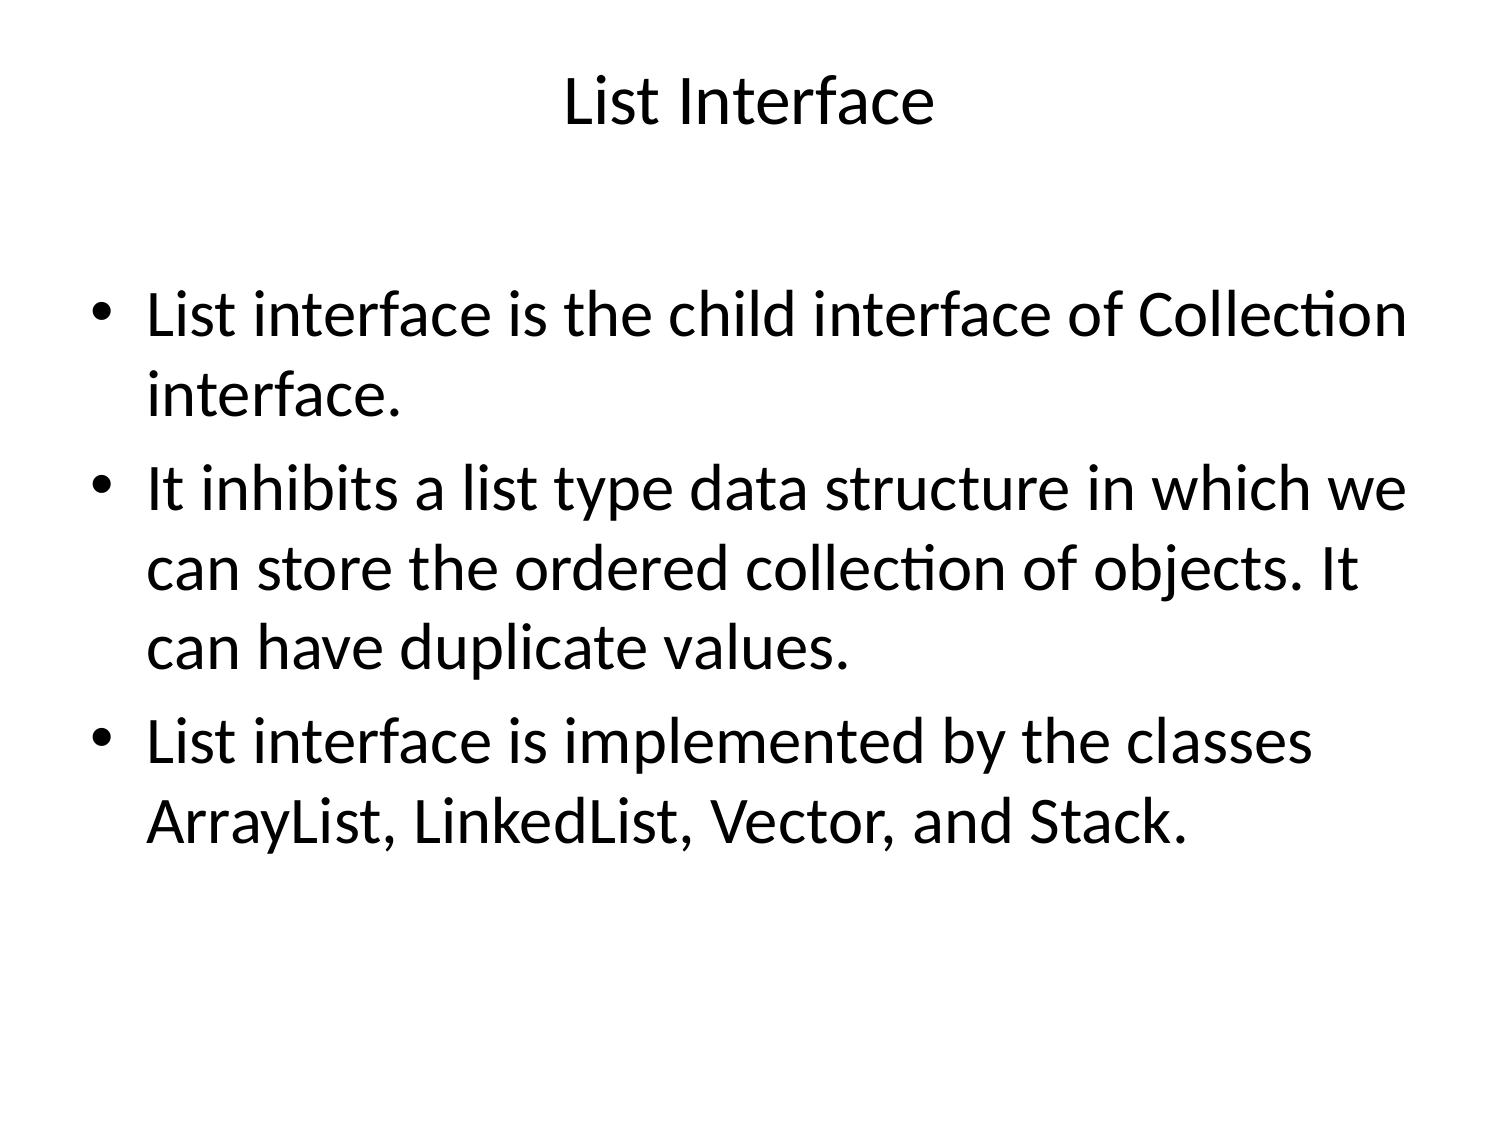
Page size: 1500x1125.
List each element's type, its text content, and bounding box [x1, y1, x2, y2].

title List Interface [75, 45, 1425, 233]
list List interface is the child interface of Collection interface. It inhibits a list type data structure in which we can store the ordered collection of objects. It can have duplicate values. List interface is implemented by the classes ArrayList, LinkedList, Vector, and Stack. [75, 262, 1425, 1005]
